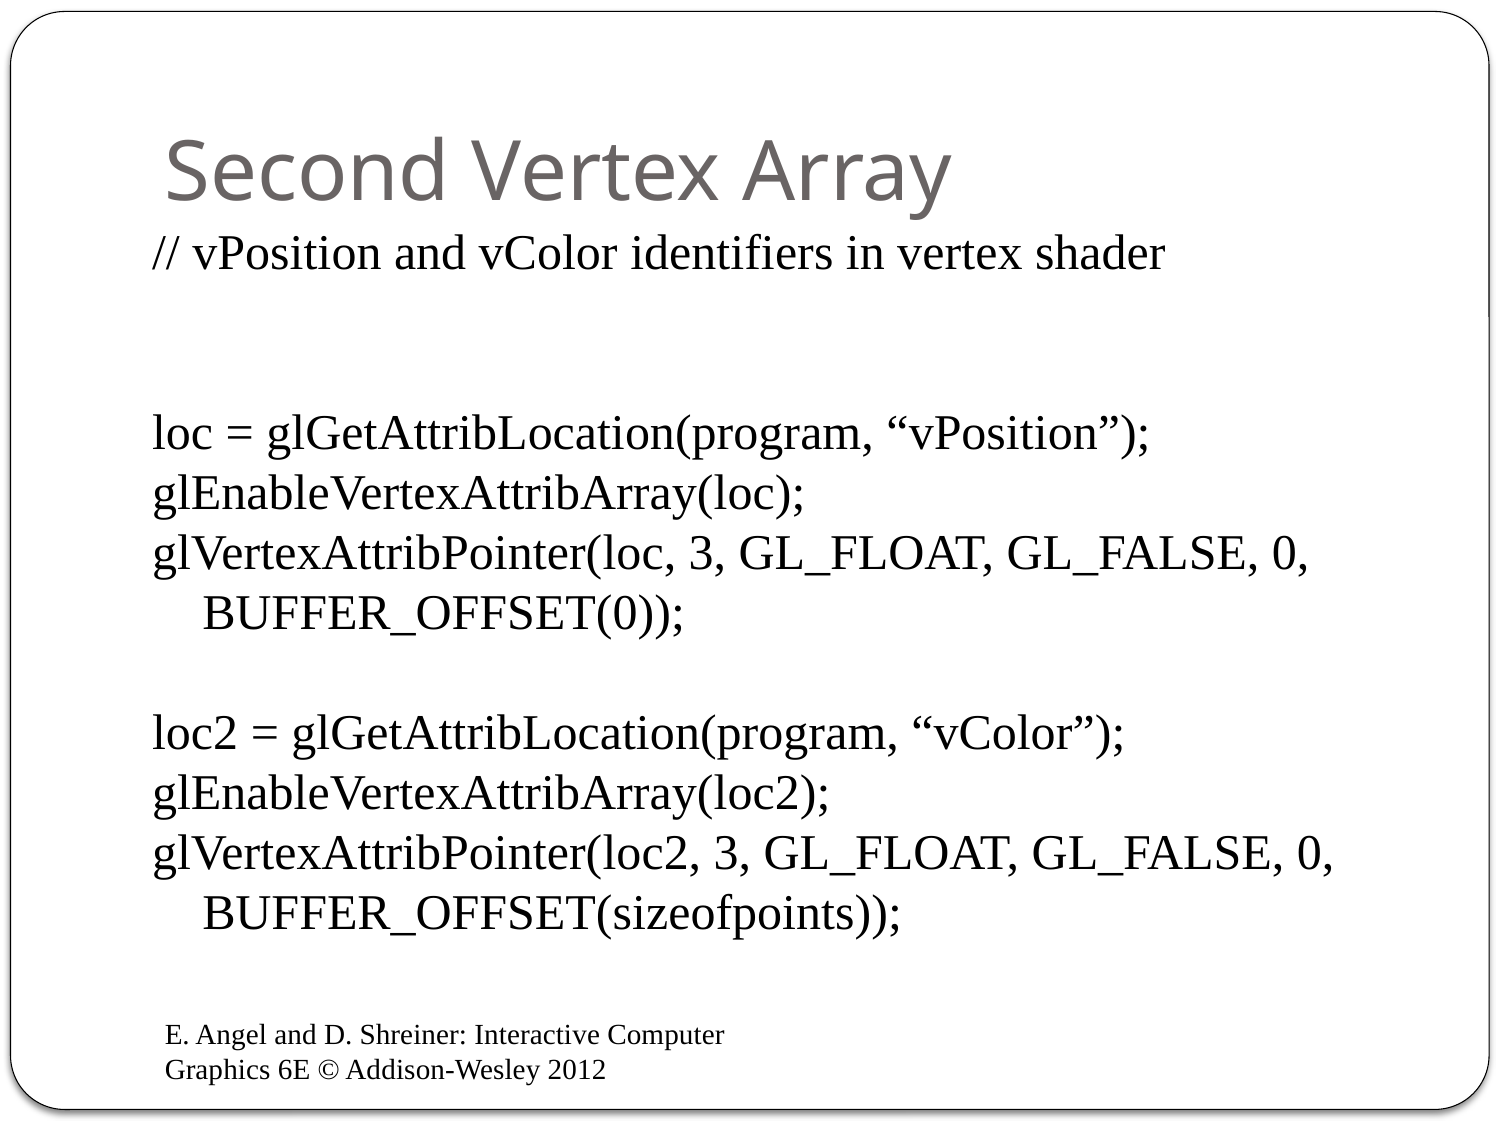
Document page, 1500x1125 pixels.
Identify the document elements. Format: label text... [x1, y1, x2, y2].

footer E. Angel and D. Shreiner: Interactive Computer Graphics 6E © Addison-Wesley 2012 [150, 1012, 800, 1088]
title Second Vertex Array [150, 45, 1425, 212]
text_box // vPosition and vColor identifiers in vertex shader loc = glGetAttribLocation(program, “vPosition”); glEnableVertexAttribArray(loc); glVertexAttribPointer(loc, 3, GL_FLOAT, GL_FALSE, 0, BUFFER_OFFSET(0)); loc2 = glGetAttribLocation(program, “vColor”); glEnableVertexAttribArray(loc2); glVertexAttribPointer(loc2, 3, GL_FLOAT, GL_FALSE, 0, BUFFER_OFFSET(sizeofpoints)); [137, 212, 1488, 1008]
